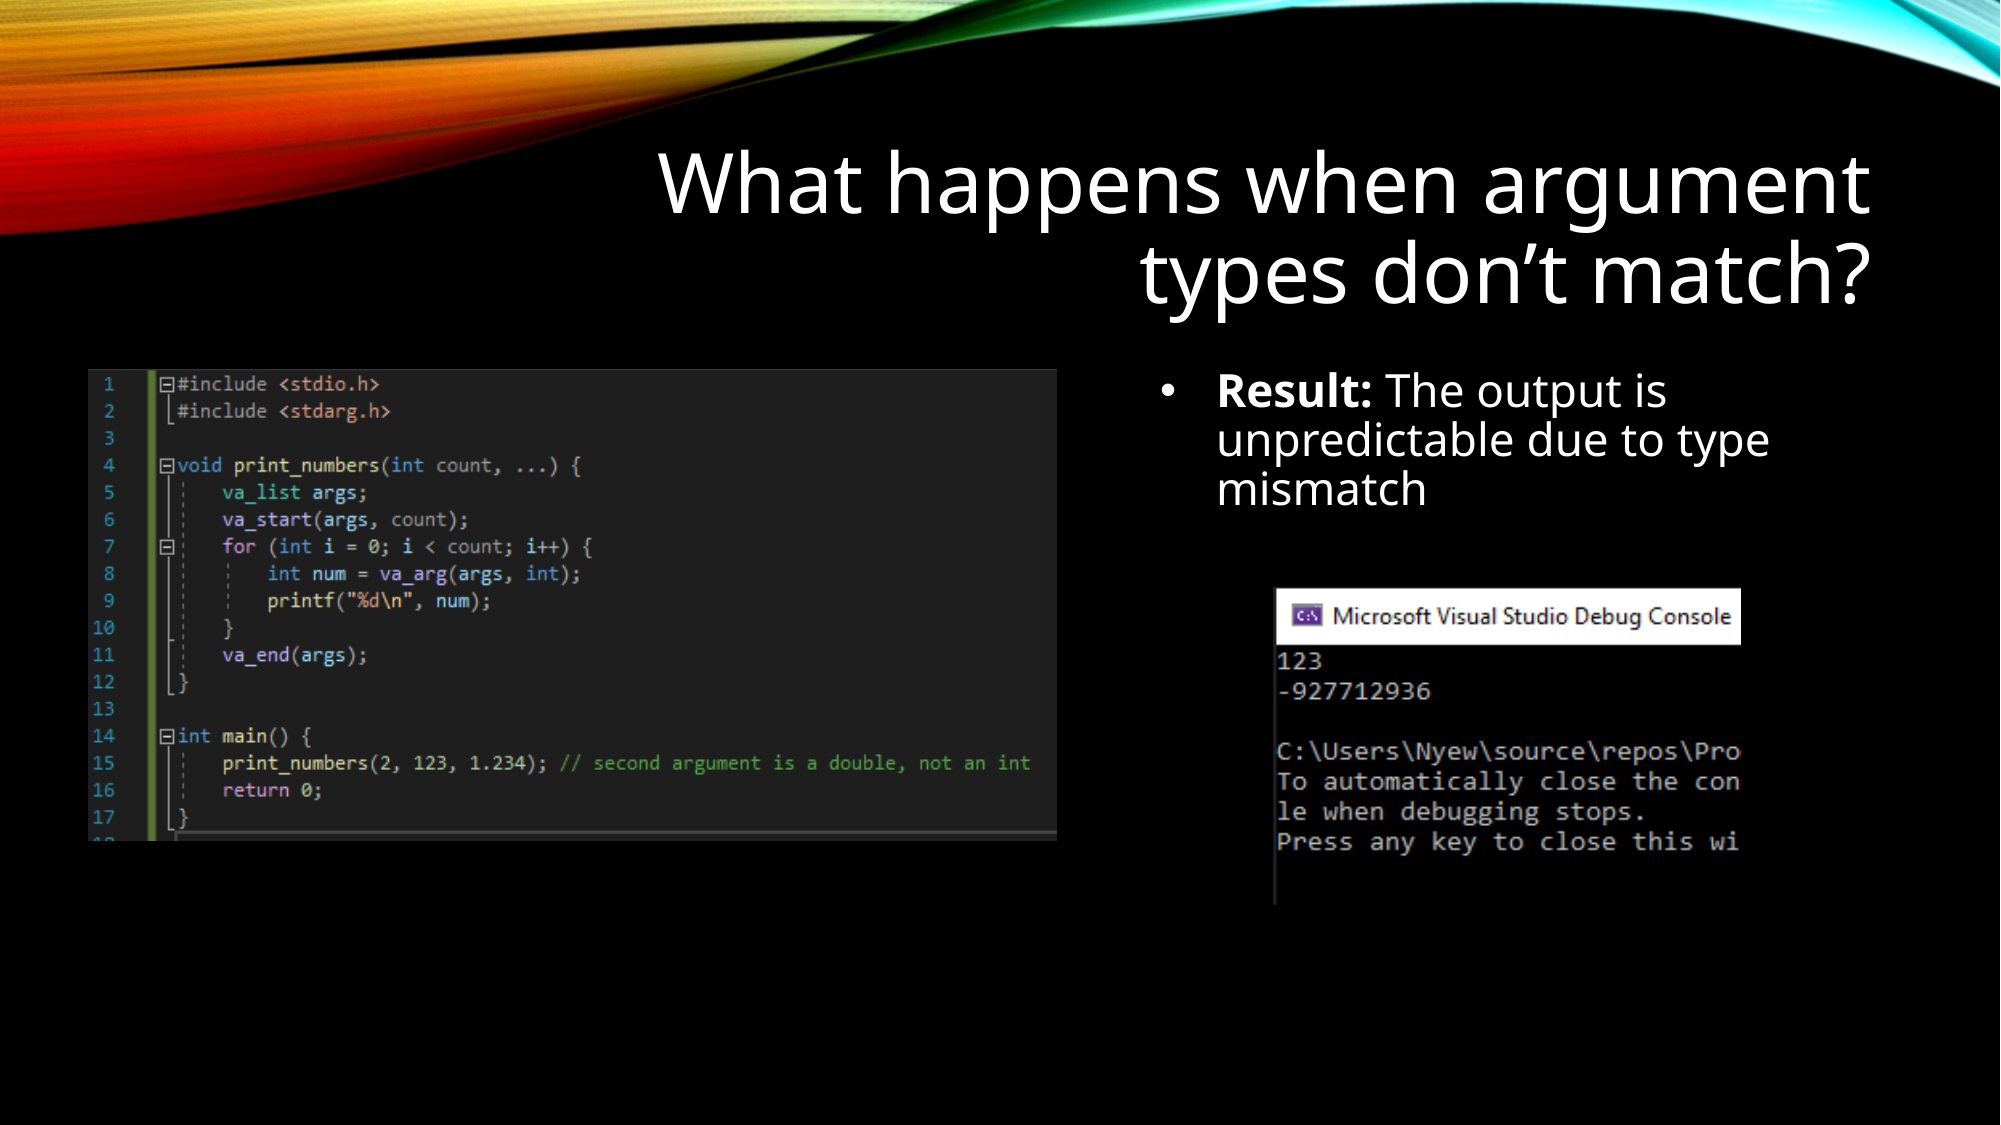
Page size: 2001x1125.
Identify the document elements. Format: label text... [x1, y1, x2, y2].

picture [0, 0, 2000, 237]
title What happens when argument types don’t match? [474, 125, 1888, 338]
picture [1272, 587, 1742, 906]
picture [88, 369, 1057, 842]
list Result: The output is unpredictable due to type mismatch [1126, 360, 1888, 1021]
